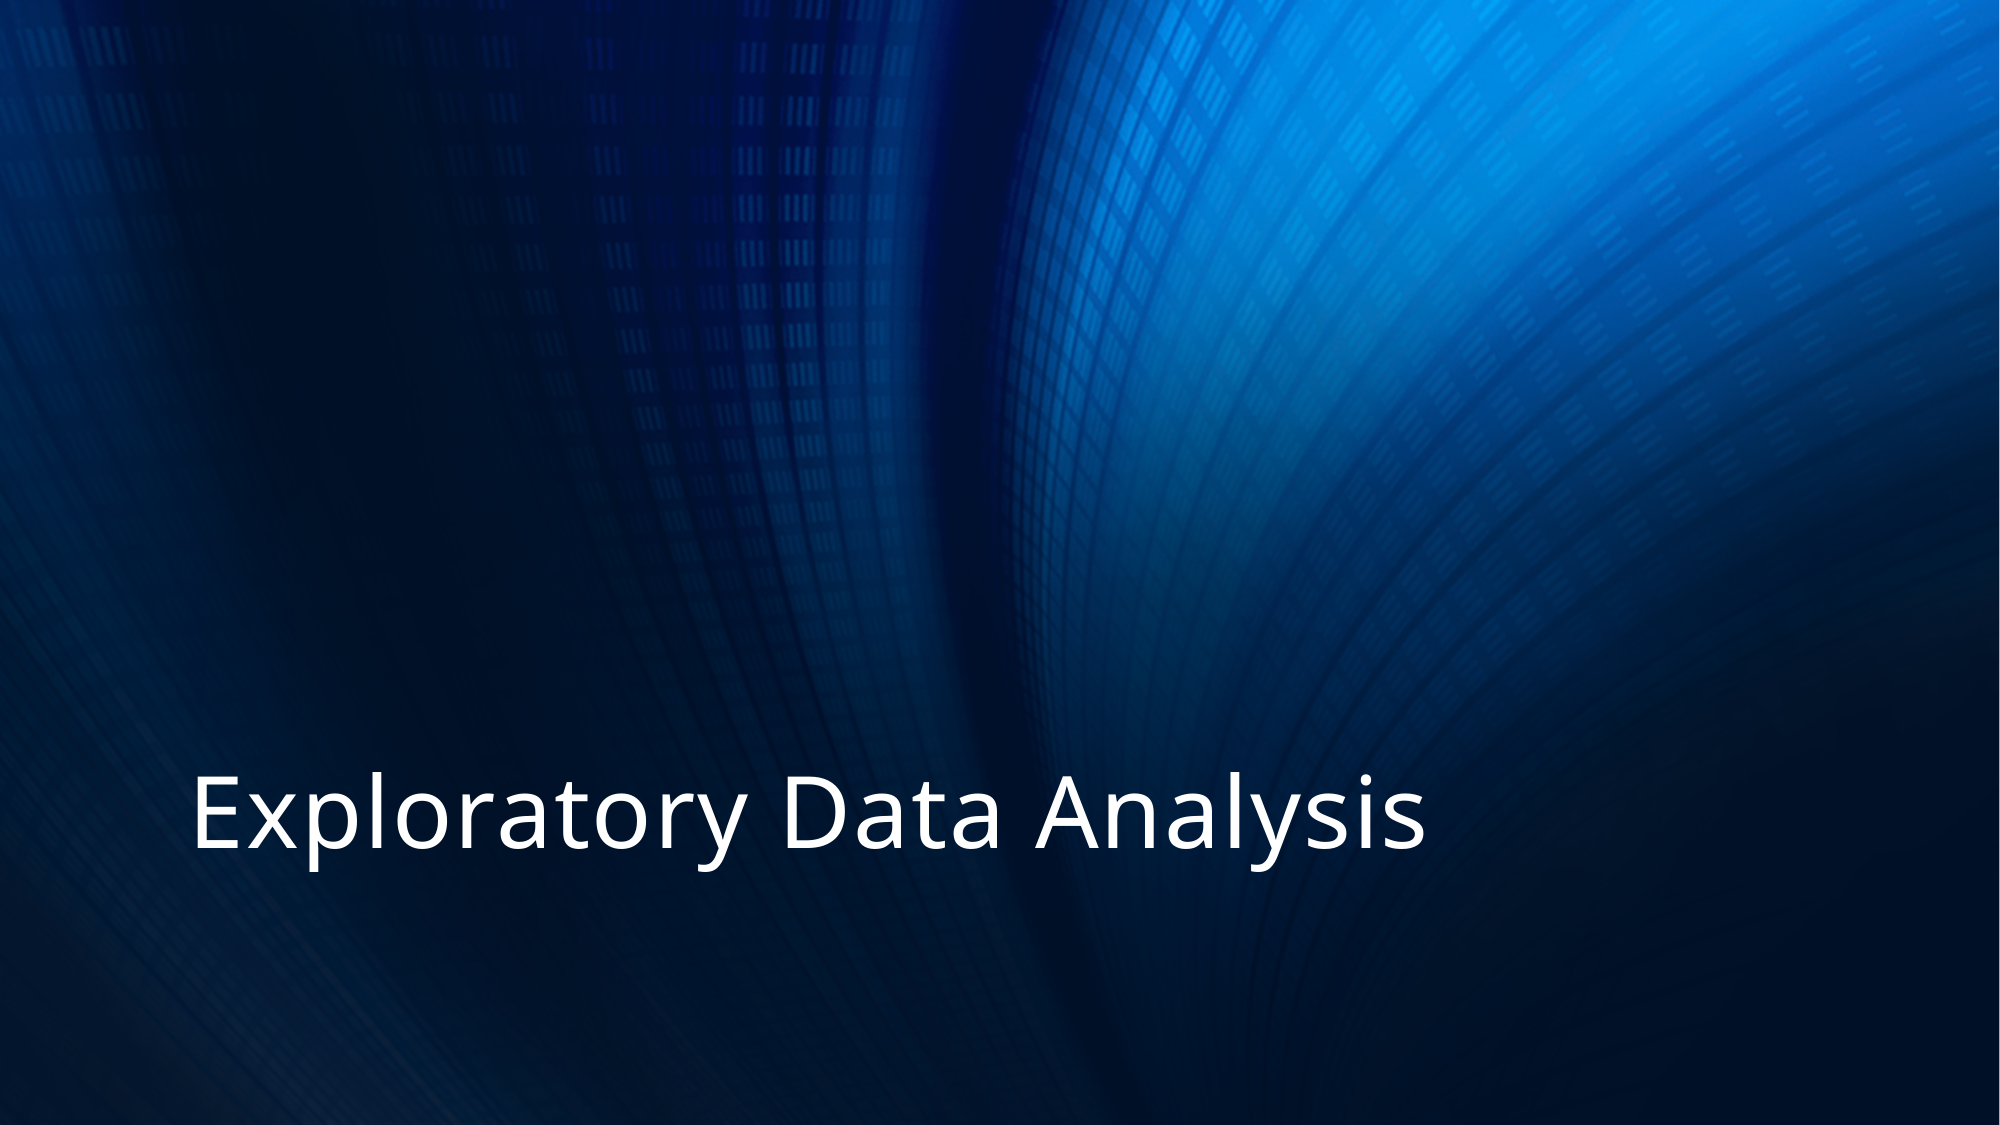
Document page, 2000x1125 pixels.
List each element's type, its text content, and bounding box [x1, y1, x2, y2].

title Exploratory Data Analysis [173, 412, 1600, 875]
picture [0, 0, 2000, 1125]
